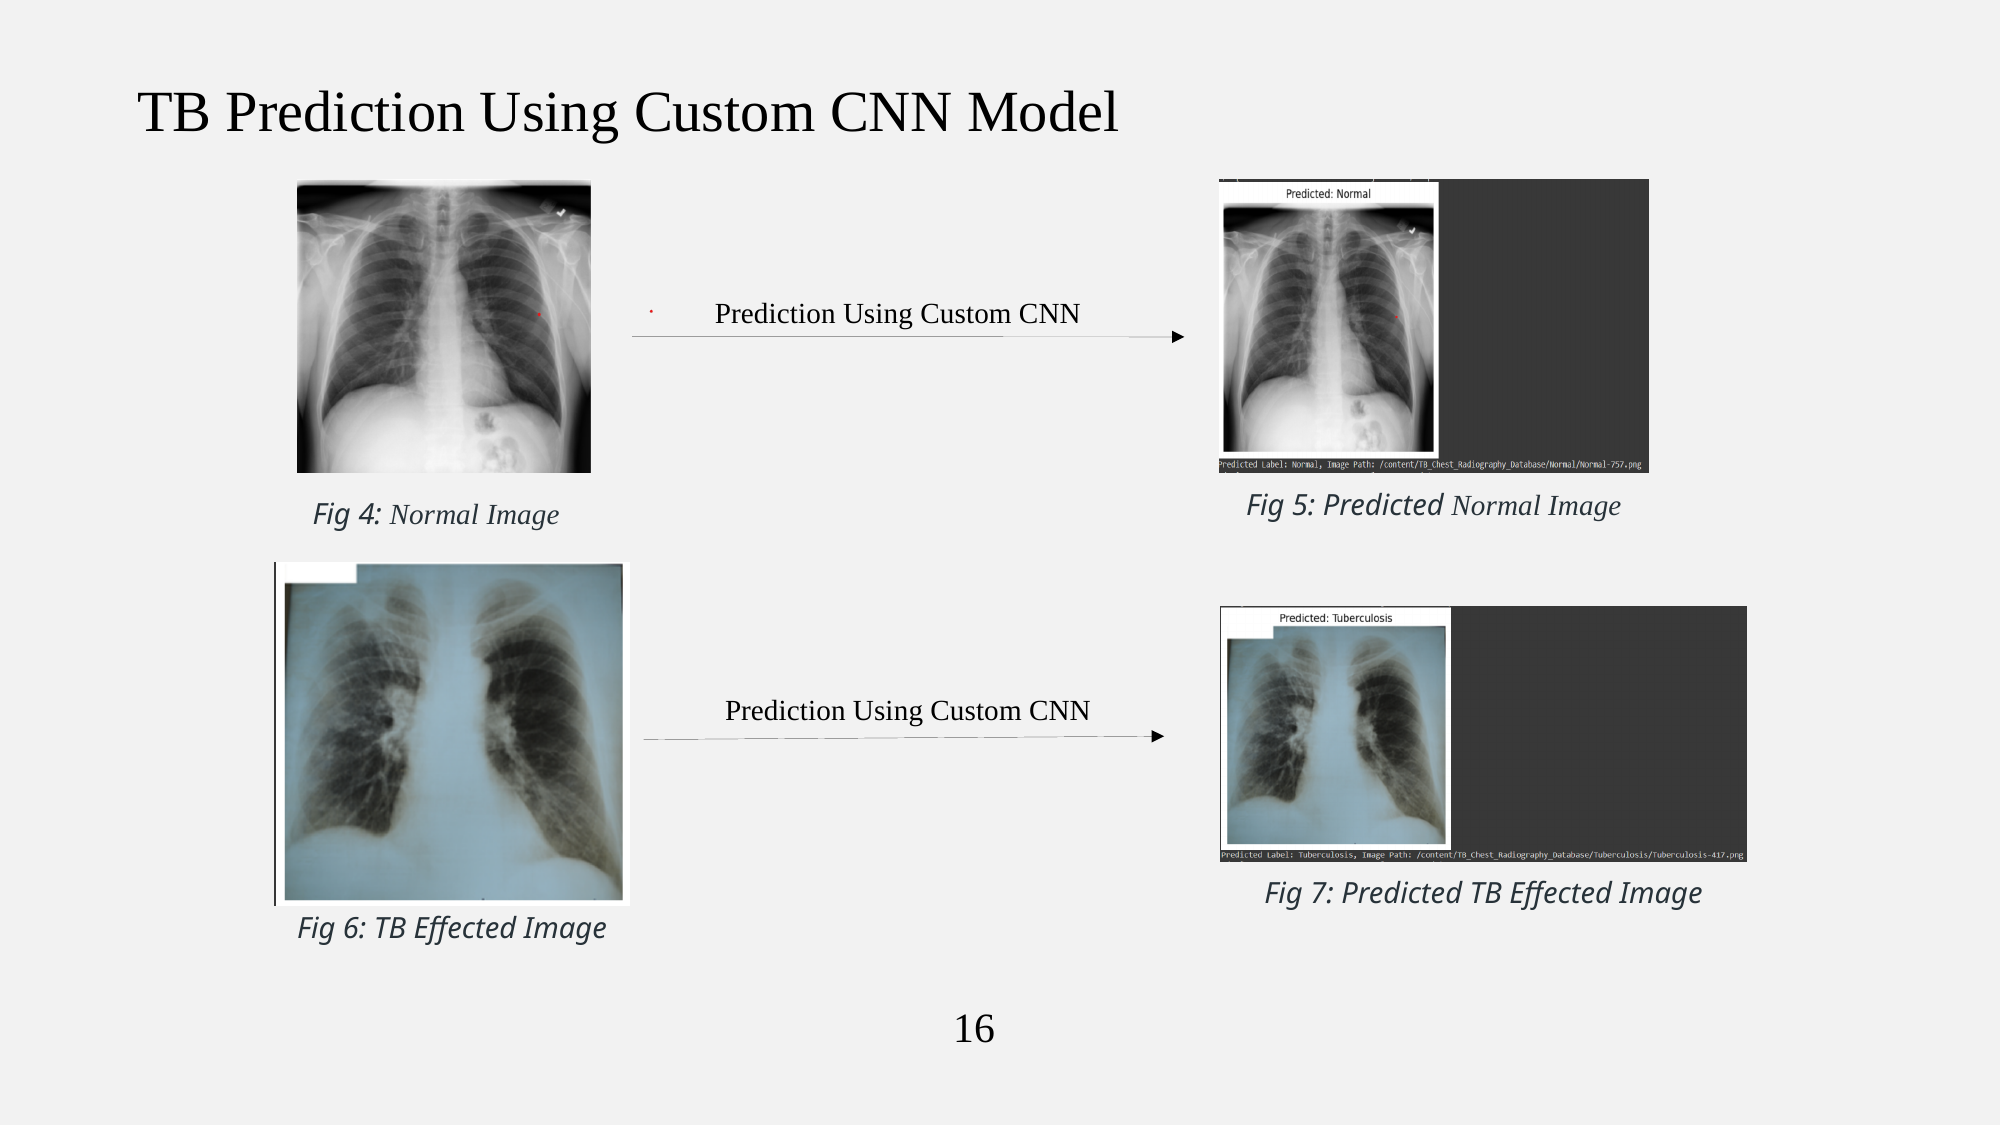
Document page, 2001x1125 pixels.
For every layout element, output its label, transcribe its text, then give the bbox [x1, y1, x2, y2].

picture [297, 179, 653, 473]
text_box Fig 4: Normal Image [219, 487, 653, 573]
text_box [643, 736, 1165, 740]
text_box Prediction Using Custom CNN [653, 286, 1164, 336]
text_box TB Prediction Using Custom CNN Model [122, 65, 1251, 151]
text_box 16 [938, 993, 1028, 1059]
text_box Fig 6: TB Effected Image [260, 901, 644, 987]
text_box Fig 5: Predicted Normal Image [1184, 478, 1684, 564]
picture [1220, 606, 1747, 862]
text_box Fig 7: Predicted TB Effected Image [1226, 866, 1741, 952]
picture [1219, 179, 1649, 473]
picture [274, 562, 630, 906]
text_box Prediction Using Custom CNN [690, 683, 1126, 734]
